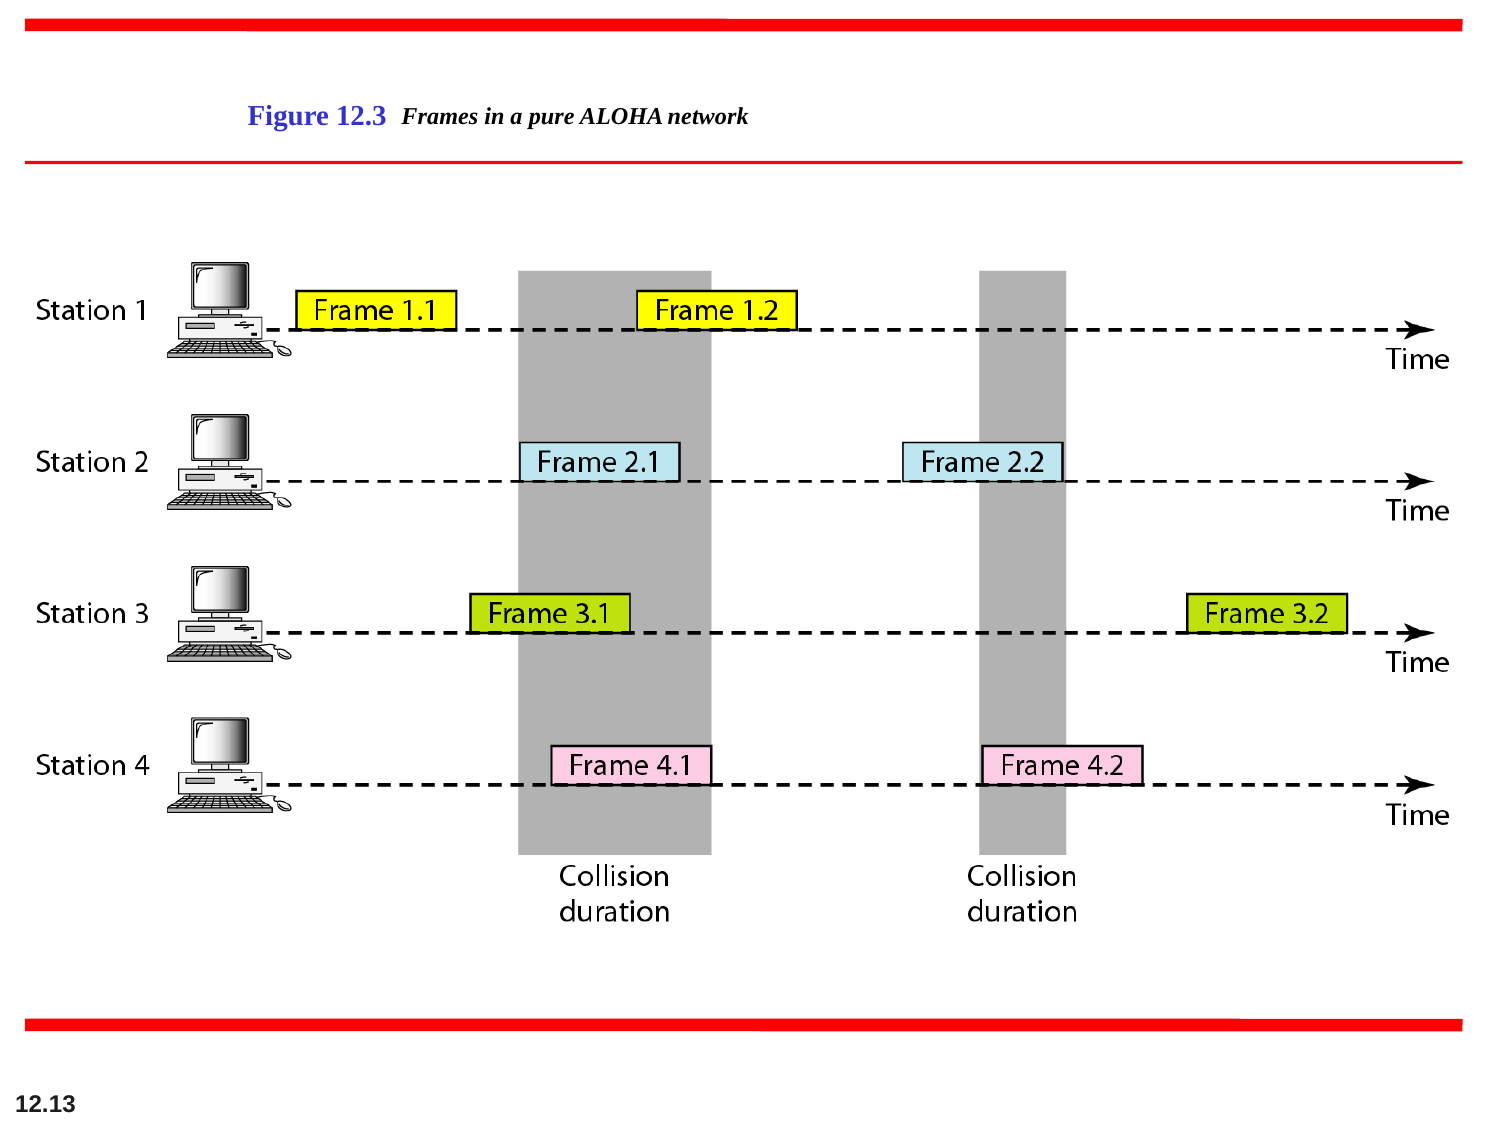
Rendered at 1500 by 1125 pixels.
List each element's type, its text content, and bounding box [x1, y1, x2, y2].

slide_number 12.13 [0, 1050, 313, 1125]
text_box Figure 12.3 Frames in a pure ALOHA network [232, 62, 765, 138]
picture [35, 262, 1451, 929]
